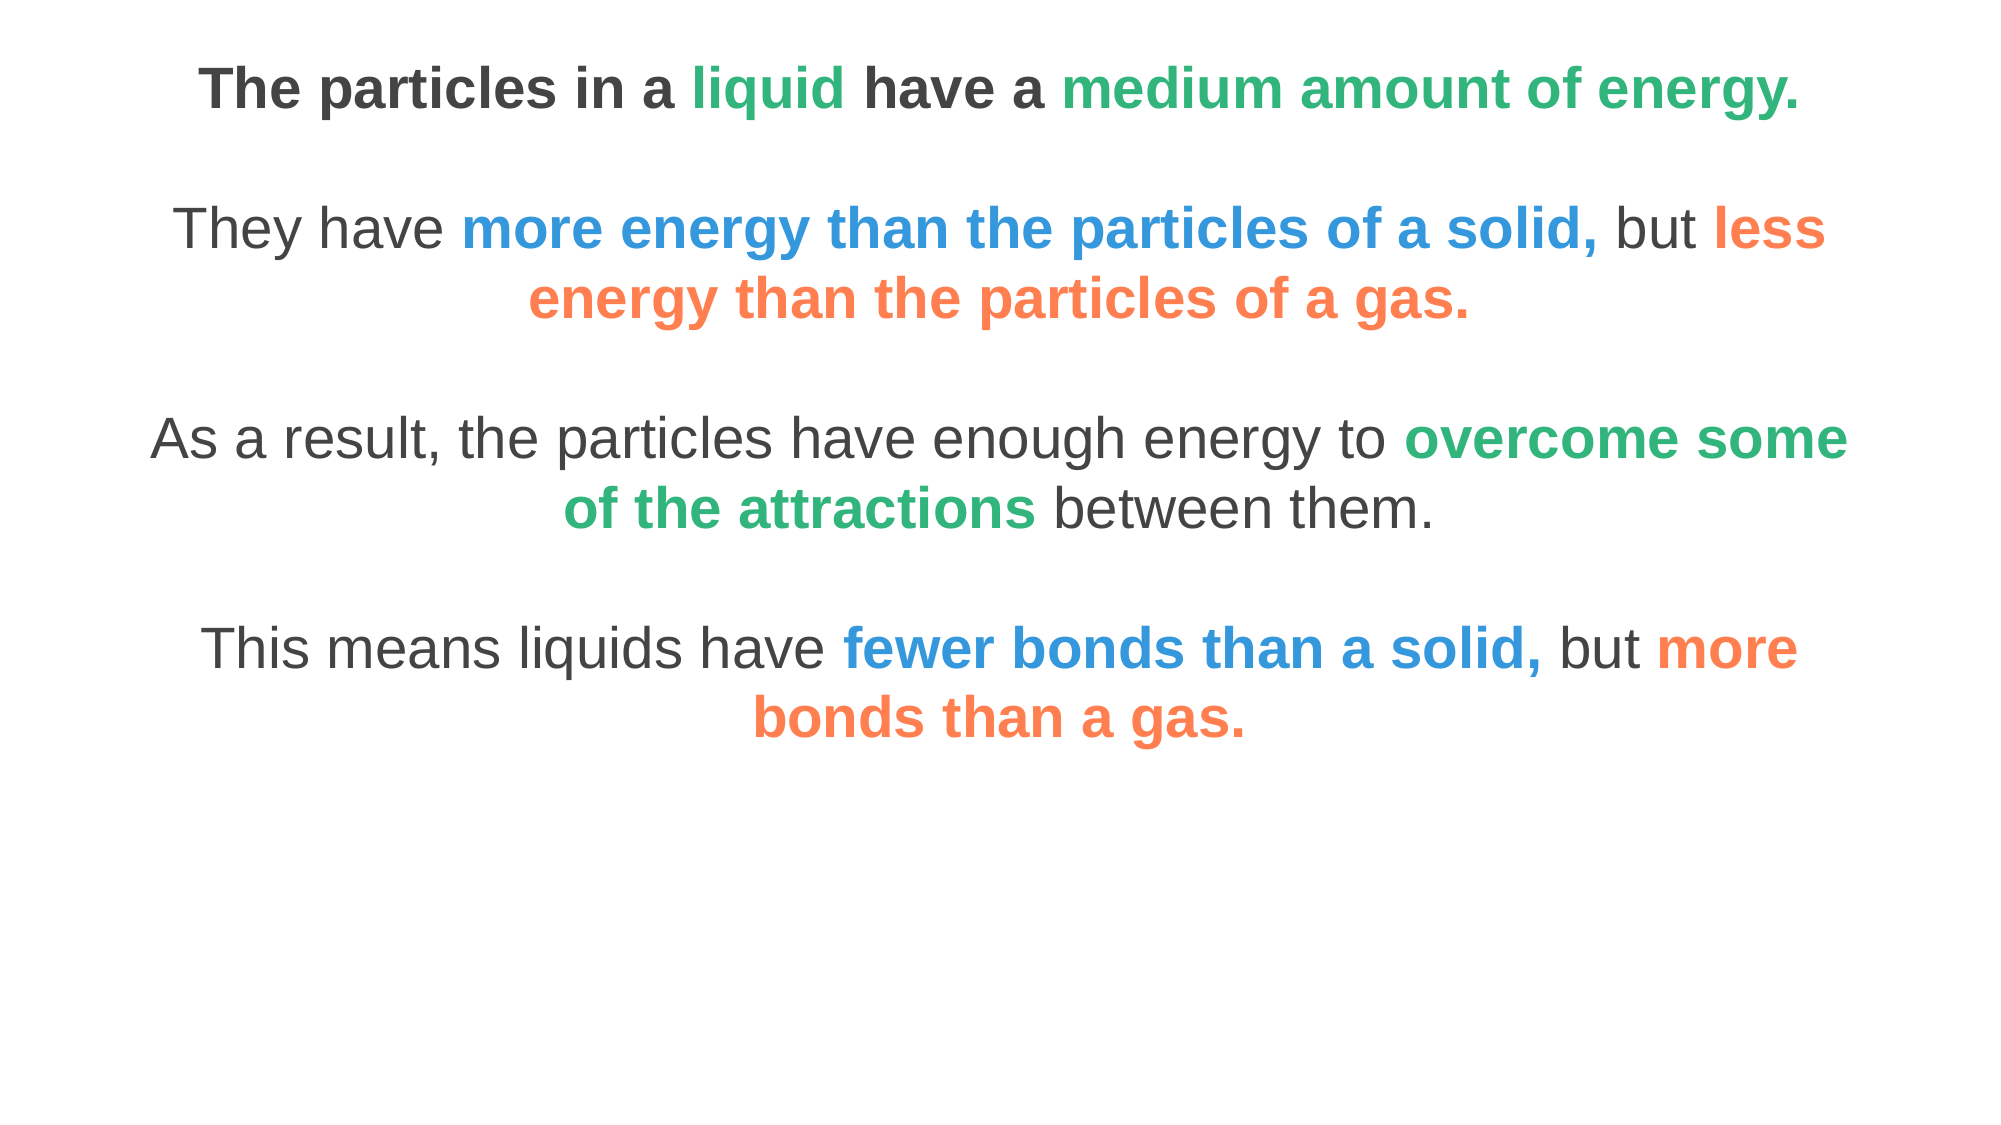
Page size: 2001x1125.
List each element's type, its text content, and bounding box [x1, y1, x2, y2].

text_box The particles in a liquid have a medium amount of energy. They have more energy than the particles of a solid, but less energy than the particles of a gas. As a result, the particles have enough energy to overcome some of the attractions between them. This means liquids have fewer bonds than a solid, but more bonds than a gas. [101, 42, 1899, 757]
